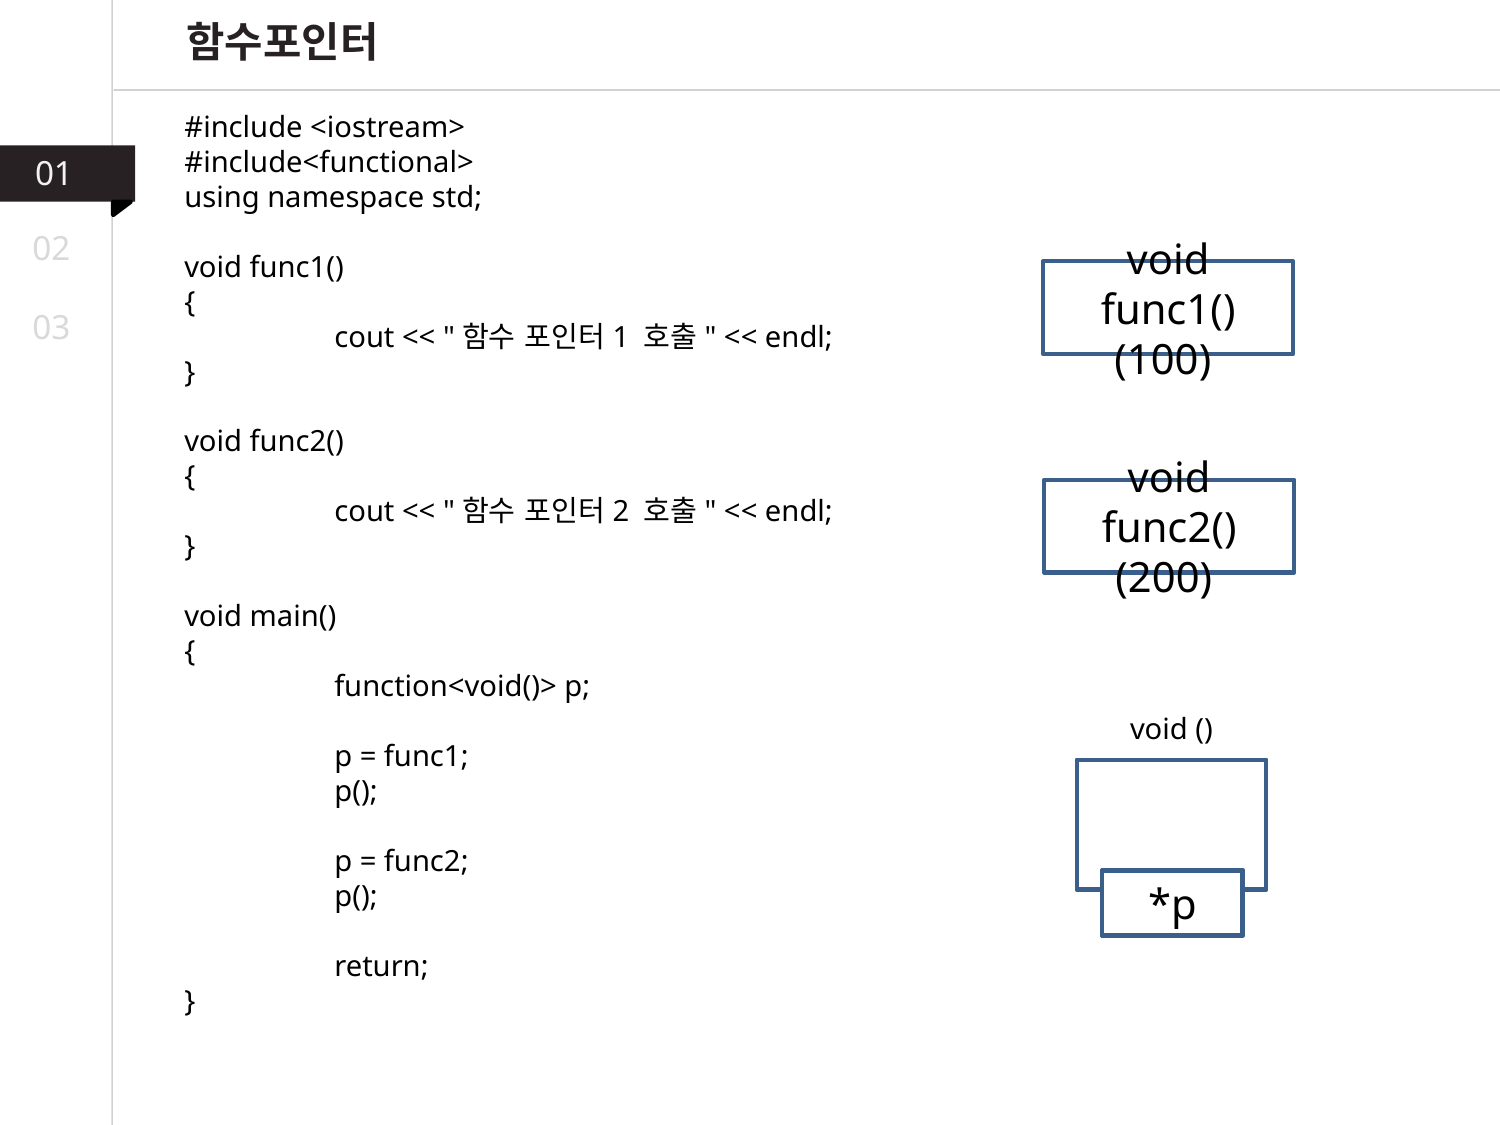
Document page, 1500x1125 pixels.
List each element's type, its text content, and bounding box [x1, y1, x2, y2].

text_box *p [1100, 868, 1245, 938]
text_box #include <iostream> #include<functional> using namespace std; void func1() { cout << "함수 포인터1 호출" << endl; } void func2() { cout << "함수 포인터2 호출" << endl; } void main() { function<void()> p; p = func1; p(); p = func2; p(); return; } [169, 100, 1500, 1025]
text_box 함수포인터 [121, 8, 443, 74]
text_box 02 [17, 219, 92, 275]
text_box void func2() (200) [1042, 478, 1296, 575]
text_box [117, 143, 137, 204]
text_box [1075, 758, 1268, 892]
text_box 03 [17, 298, 92, 354]
text_box [0, 143, 107, 204]
text_box [117, 199, 133, 215]
text_box void () [1115, 702, 1228, 753]
text_box void func1() (100) [1041, 259, 1295, 356]
text_box 01 [20, 144, 107, 200]
